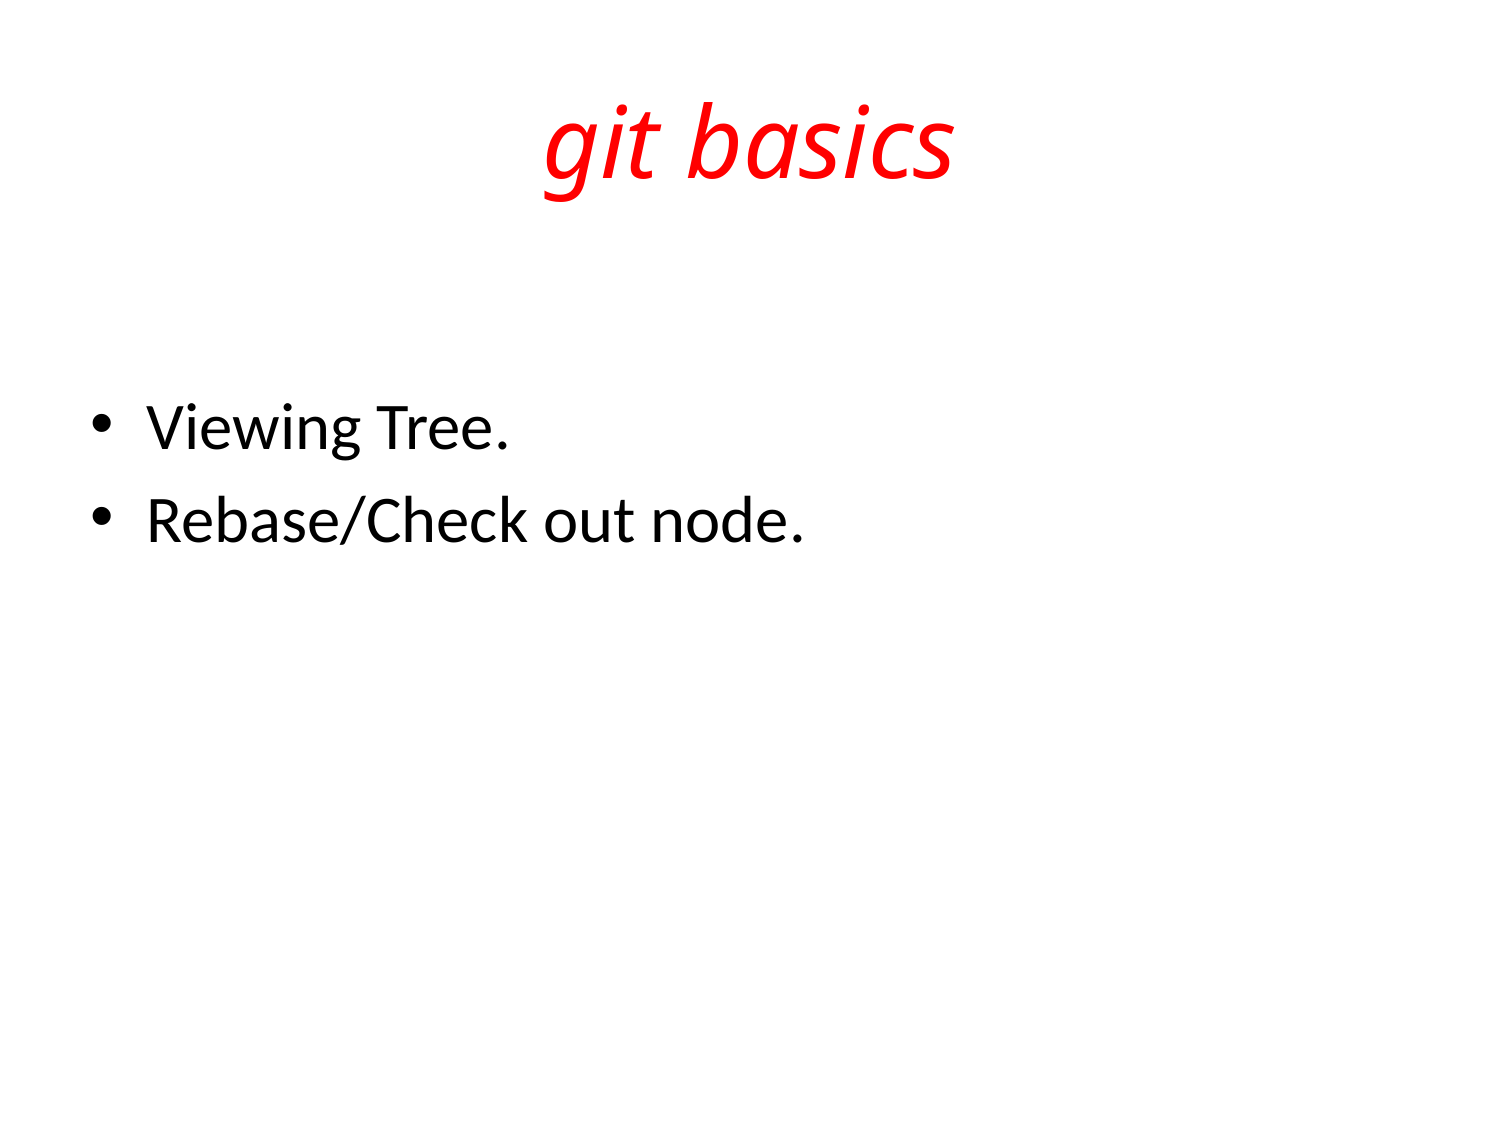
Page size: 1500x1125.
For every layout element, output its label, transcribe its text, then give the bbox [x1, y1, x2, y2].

list Viewing Tree. Rebase/Check out node. [75, 375, 1425, 950]
title git basics [75, 45, 1425, 233]
